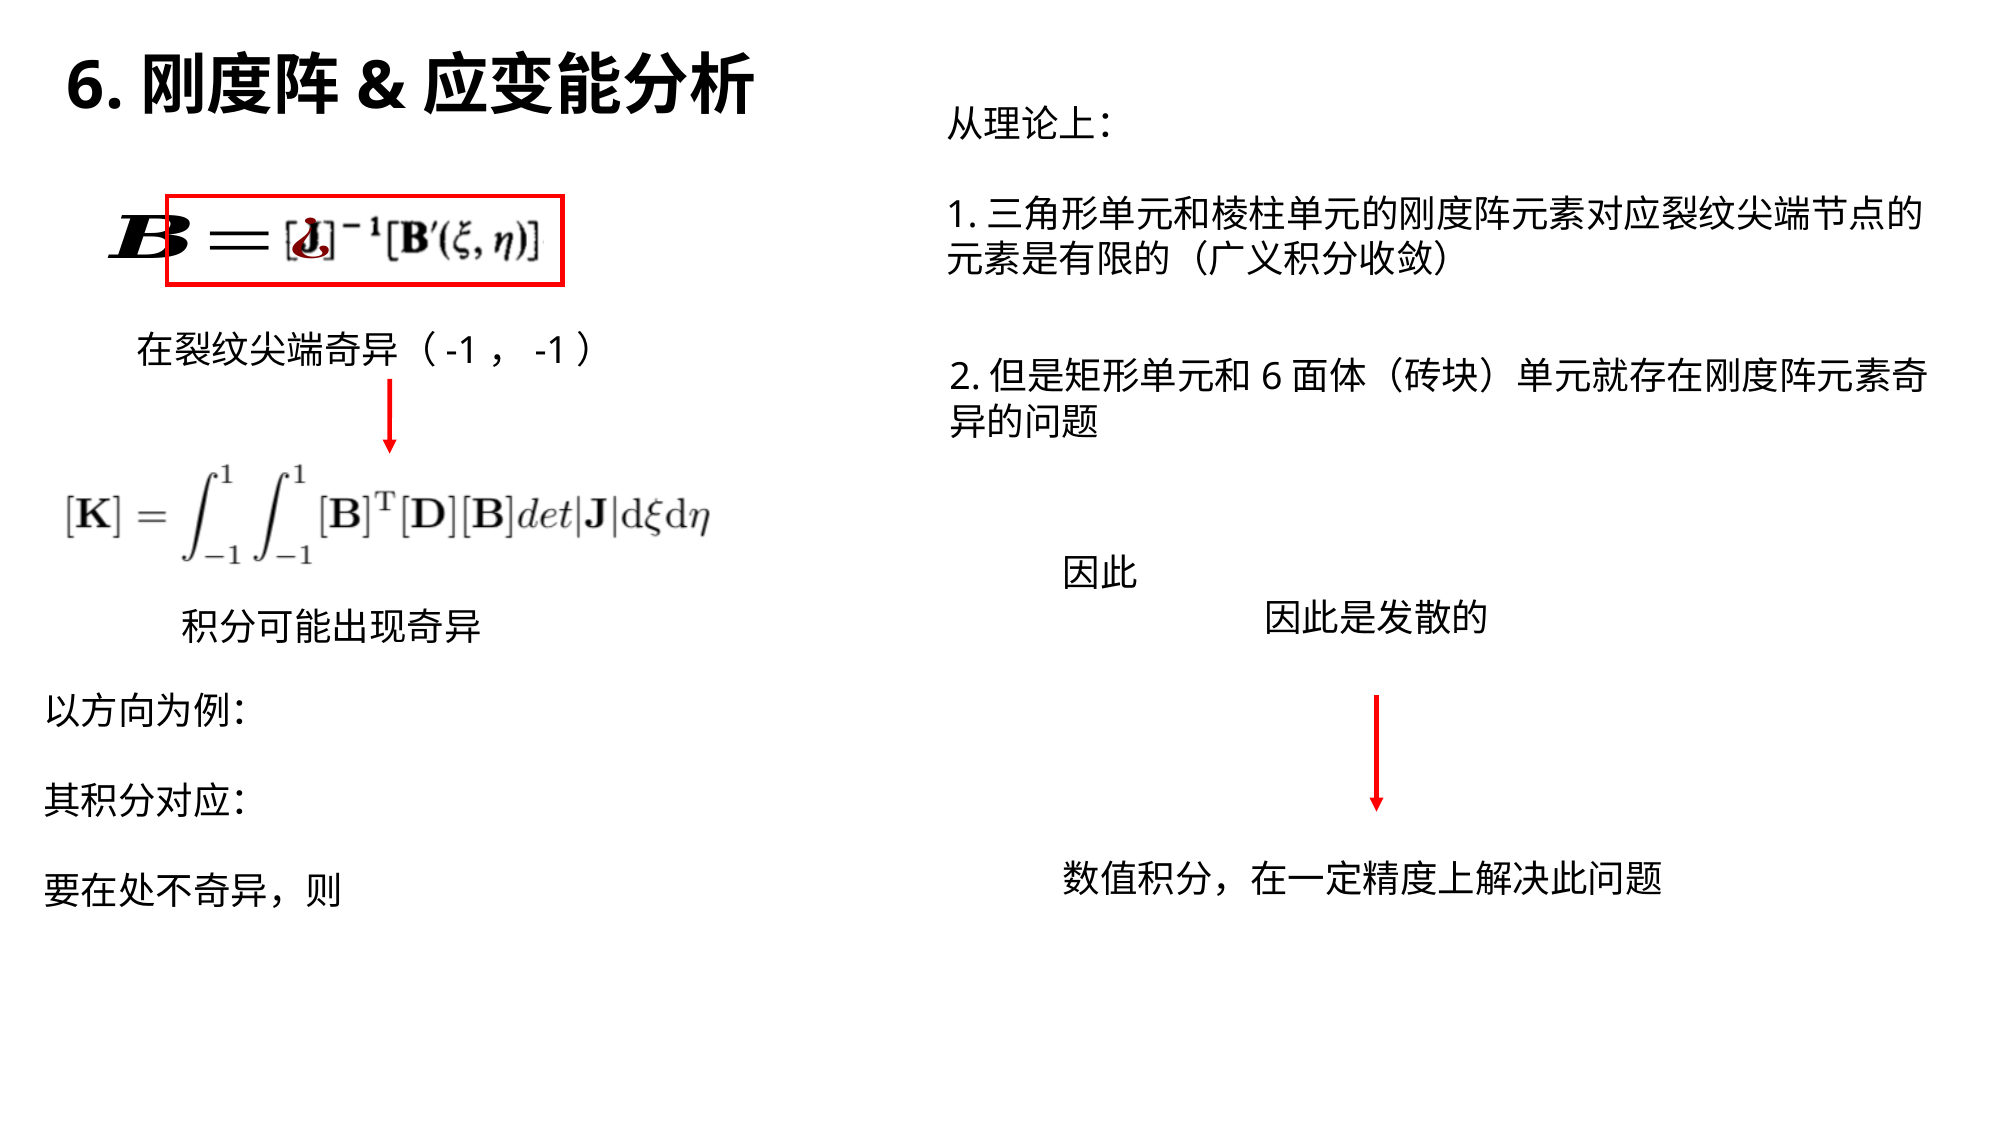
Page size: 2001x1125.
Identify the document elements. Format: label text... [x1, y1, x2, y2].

text_box 数值积分，在一定精度上解决此问题 [1047, 847, 1754, 908]
text_box 从理论上： 1.三角形单元和棱柱单元的刚度阵元素对应裂纹尖端节点的元素是有限的（广义积分收敛） [931, 92, 1948, 378]
text_box 积分可能出现奇异 [167, 595, 800, 656]
text_box [166, 195, 272, 285]
text_box [544, 195, 563, 285]
text_box 在裂纹尖端奇异（-1，-1） [121, 319, 658, 379]
text_box 2.但是矩形单元和6面体（砖块）单元就存在刚度阵元素奇异的问题 [934, 345, 1948, 495]
picture [272, 195, 544, 285]
text_box 6.刚度阵&应变能分析 [52, 34, 800, 130]
picture [52, 453, 728, 573]
